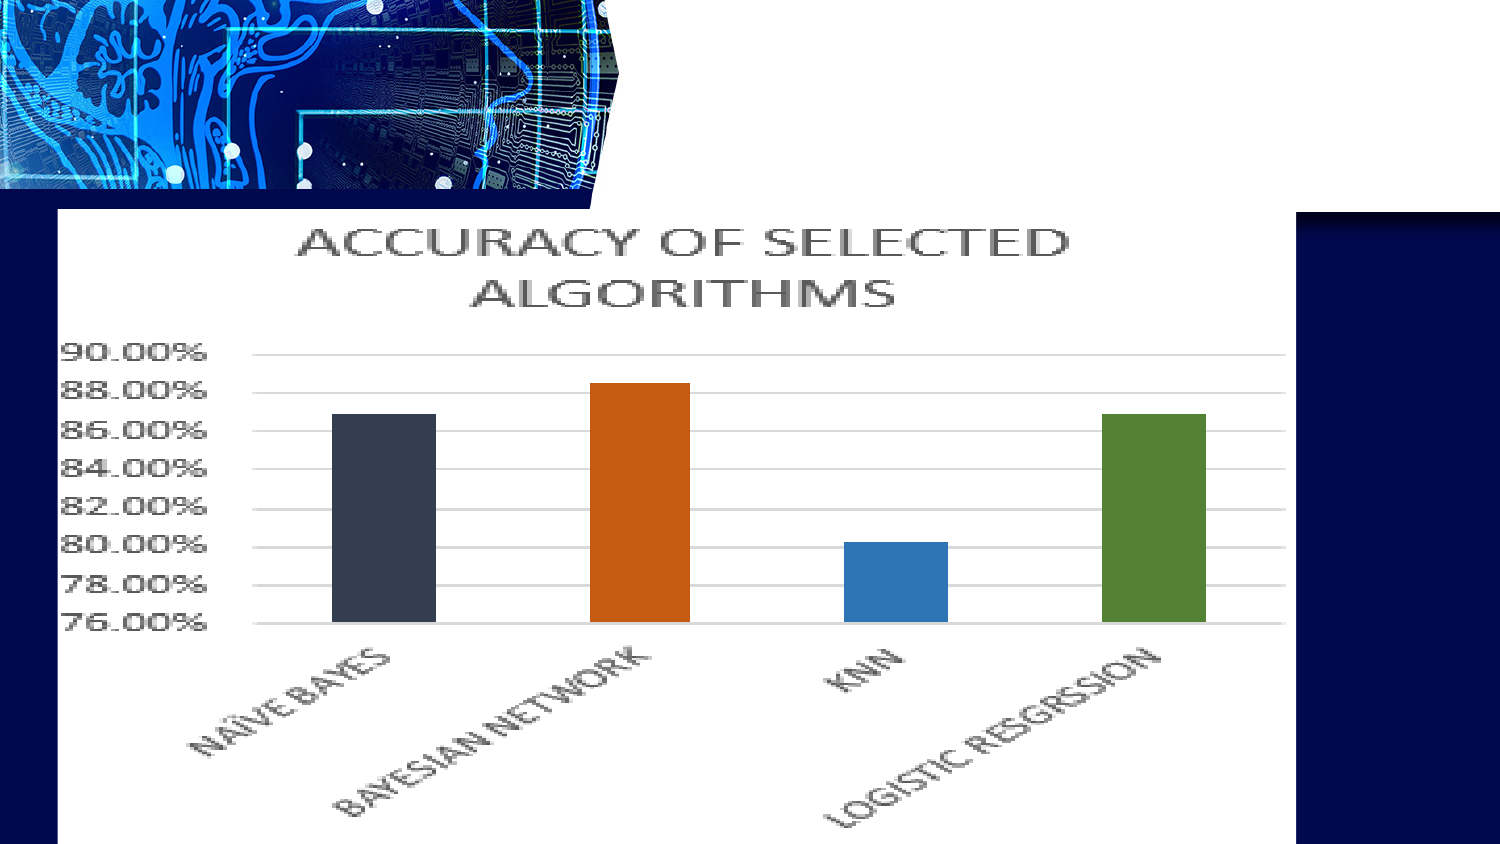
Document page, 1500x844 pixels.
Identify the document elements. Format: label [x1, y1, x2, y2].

list [57, 209, 1297, 844]
picture [0, 0, 1500, 844]
